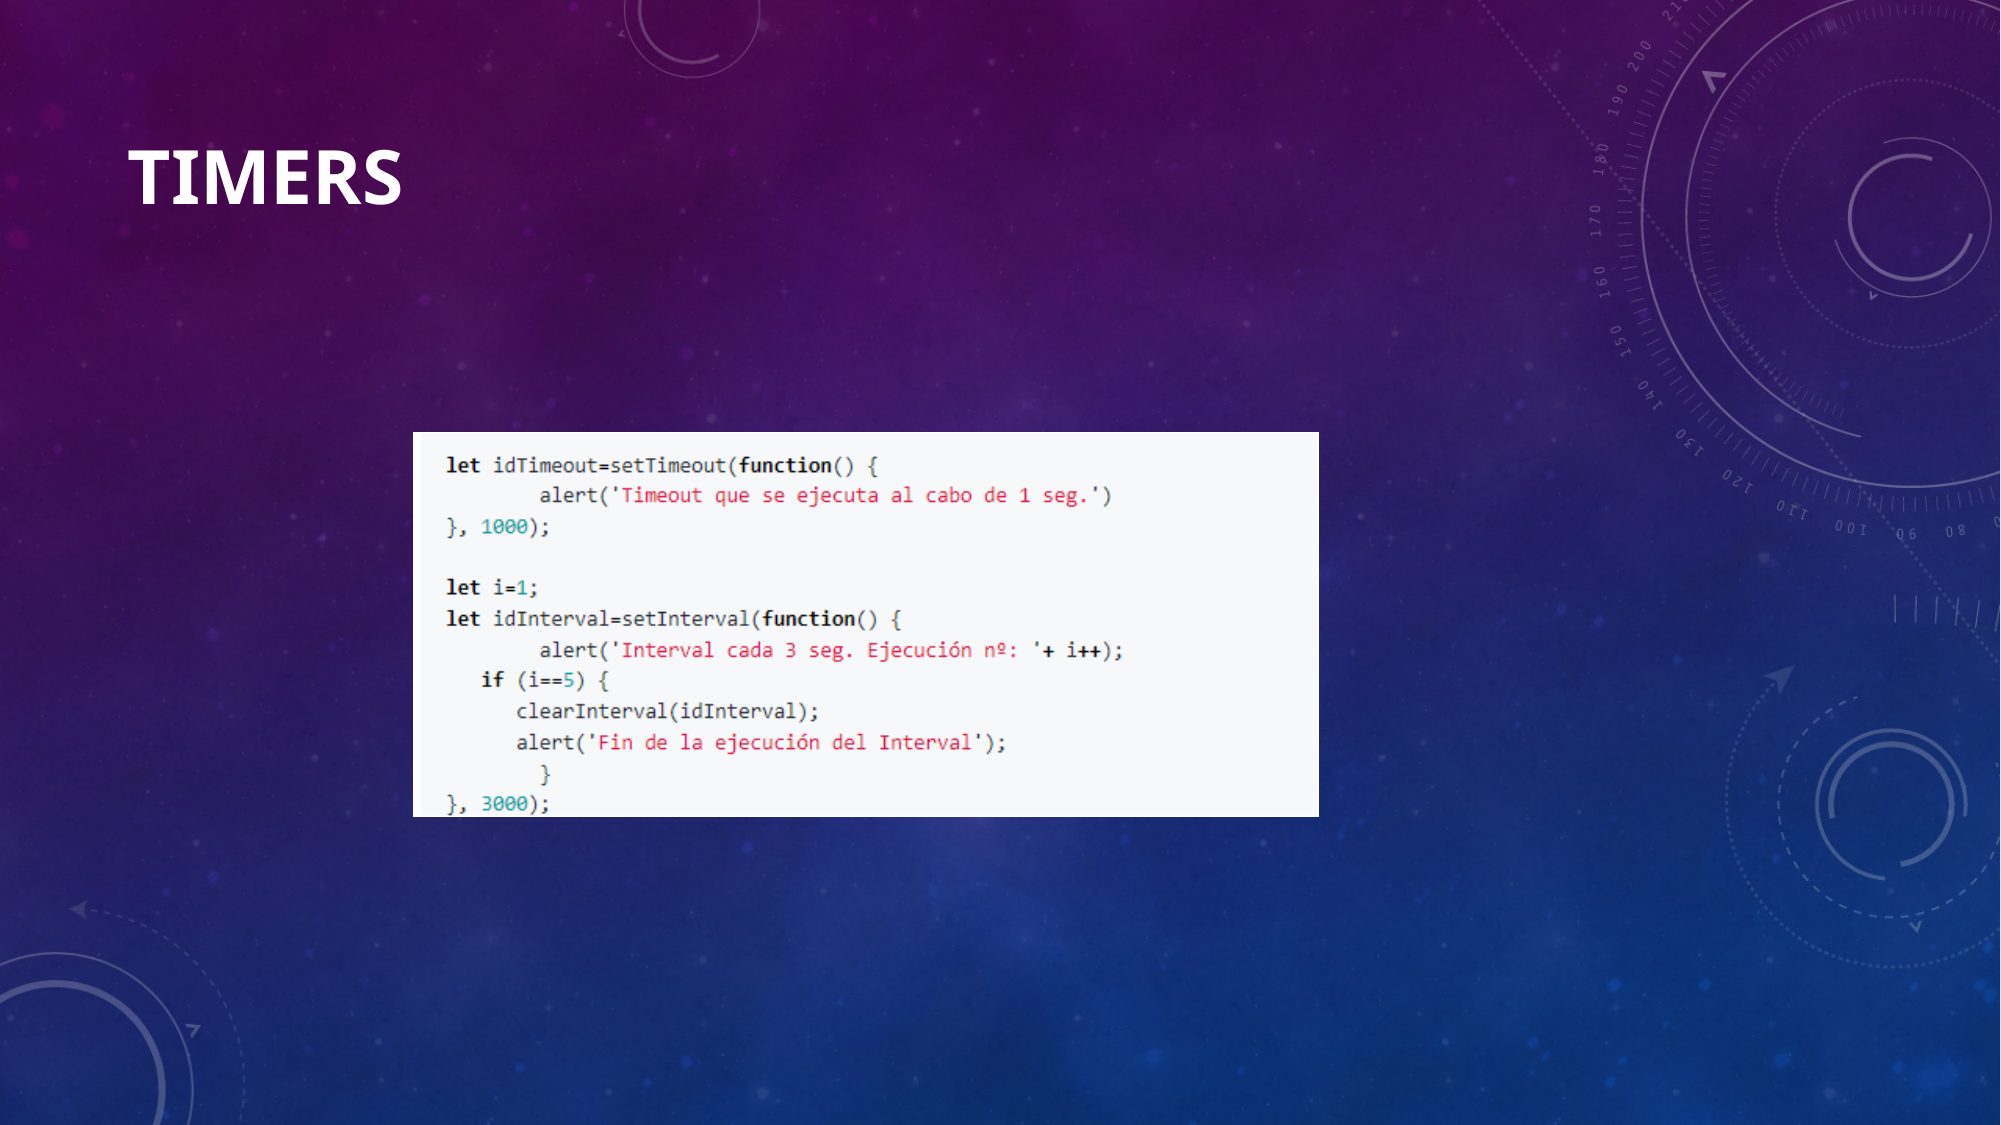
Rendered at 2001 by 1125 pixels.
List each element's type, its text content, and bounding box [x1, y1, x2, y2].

picture [0, 0, 2001, 1125]
title Timers [112, 99, 1775, 339]
